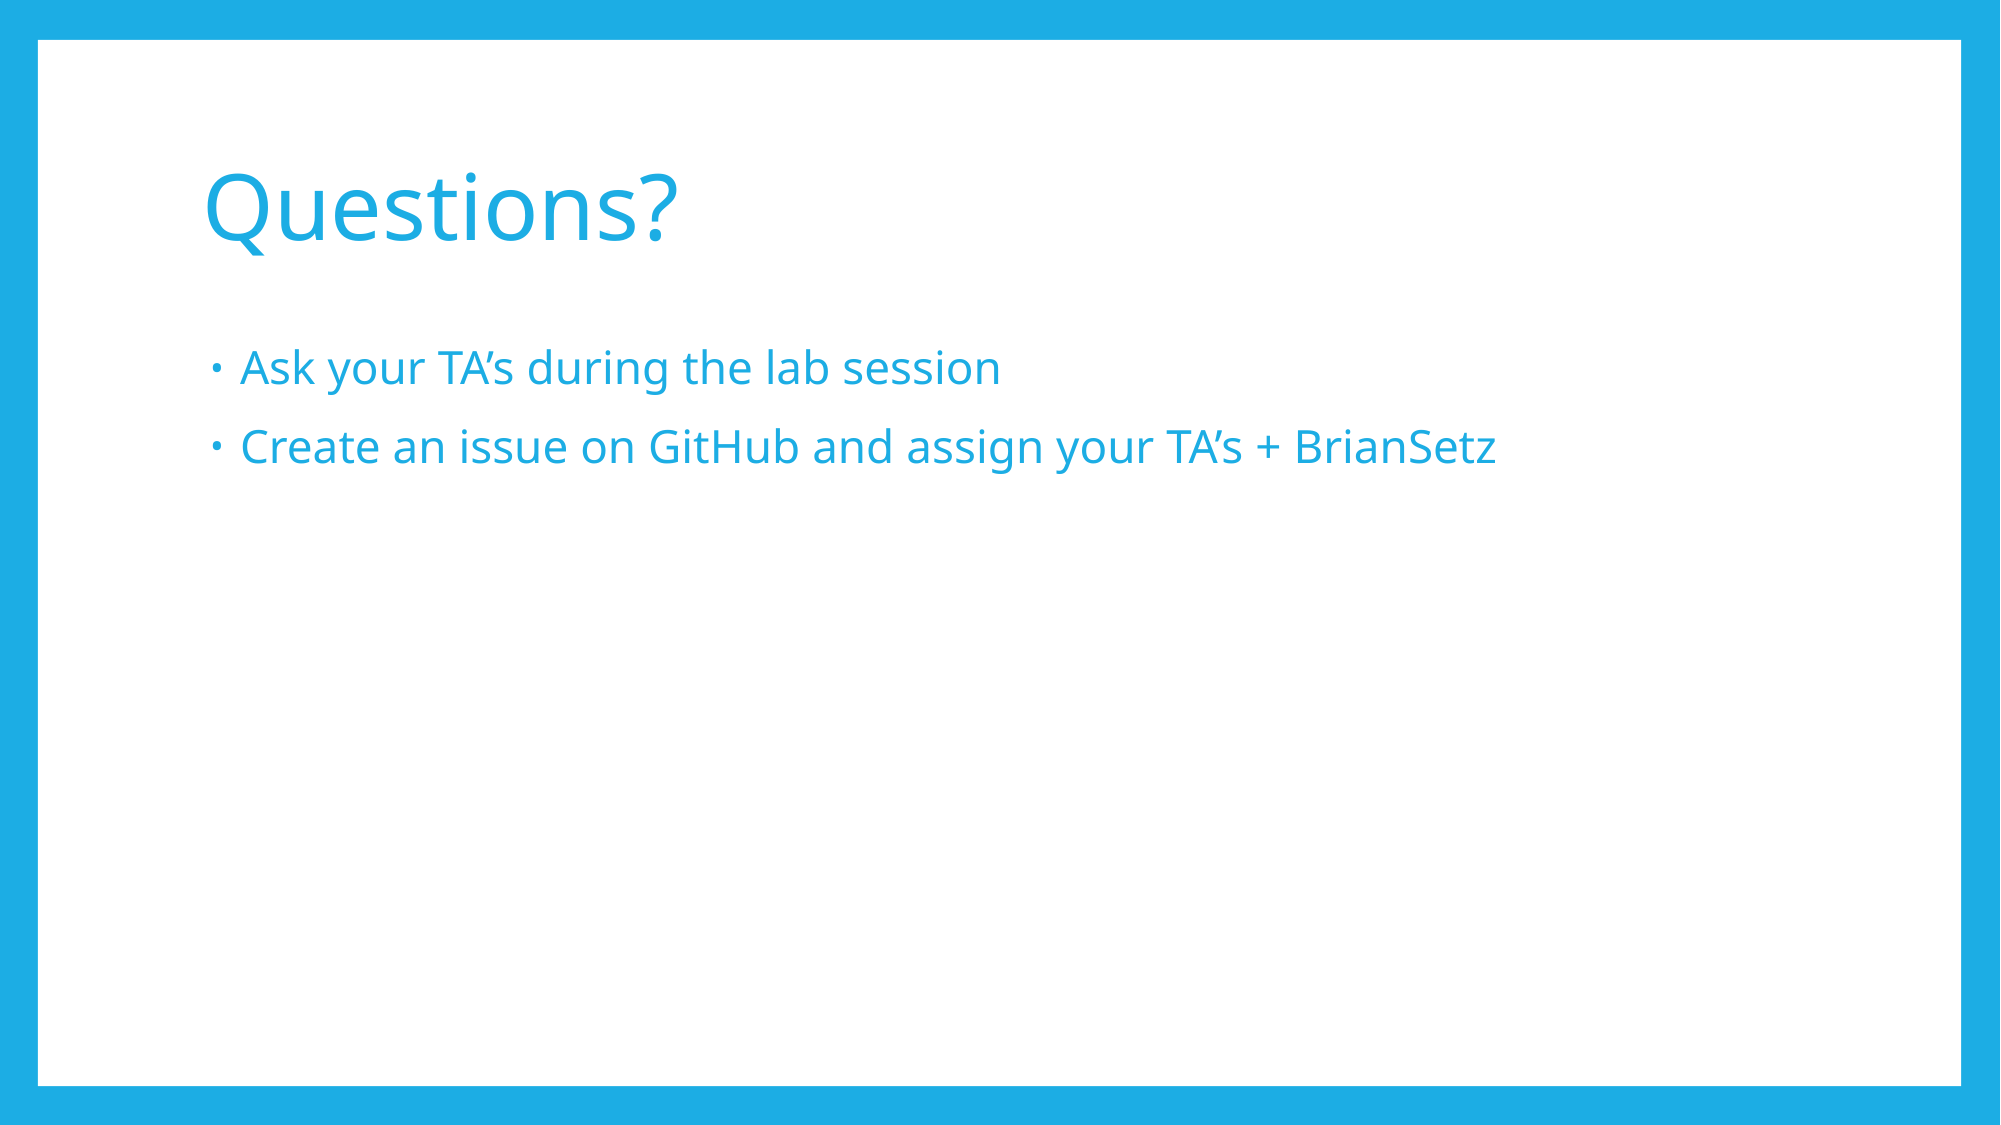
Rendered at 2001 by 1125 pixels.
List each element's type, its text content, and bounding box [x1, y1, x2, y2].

list Ask your TA’s during the lab session Create an issue on GitHub and assign your TA’s + BrianSetz [187, 337, 1808, 1000]
title Questions? [187, 99, 1808, 323]
